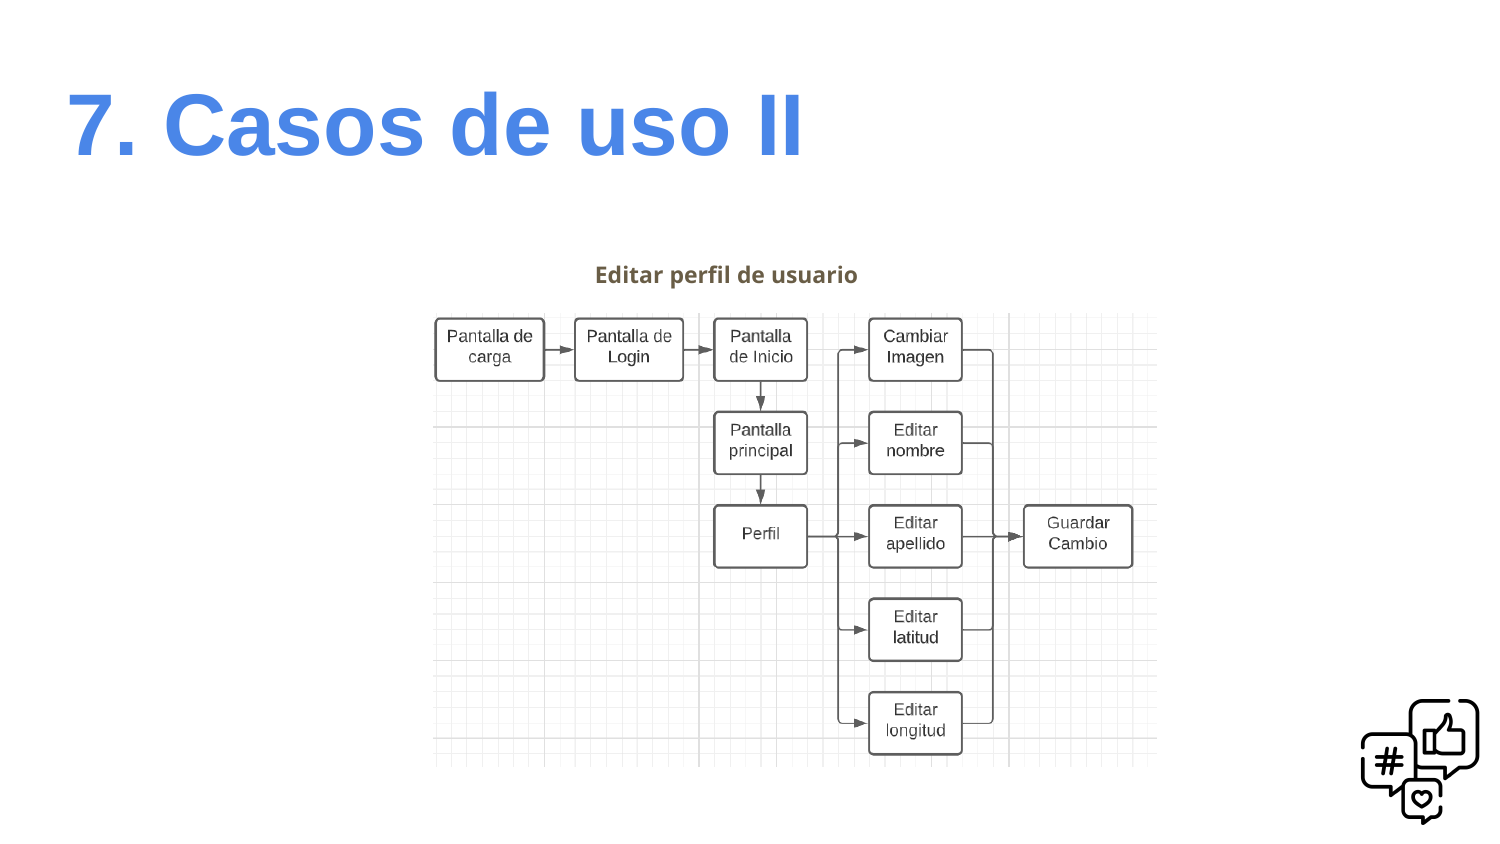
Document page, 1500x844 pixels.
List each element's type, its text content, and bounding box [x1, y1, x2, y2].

title 7. Casos de uso II [51, 51, 1449, 189]
picture [1357, 699, 1483, 825]
text_box Editar perfil de usuario [579, 240, 921, 304]
picture [433, 313, 1158, 768]
